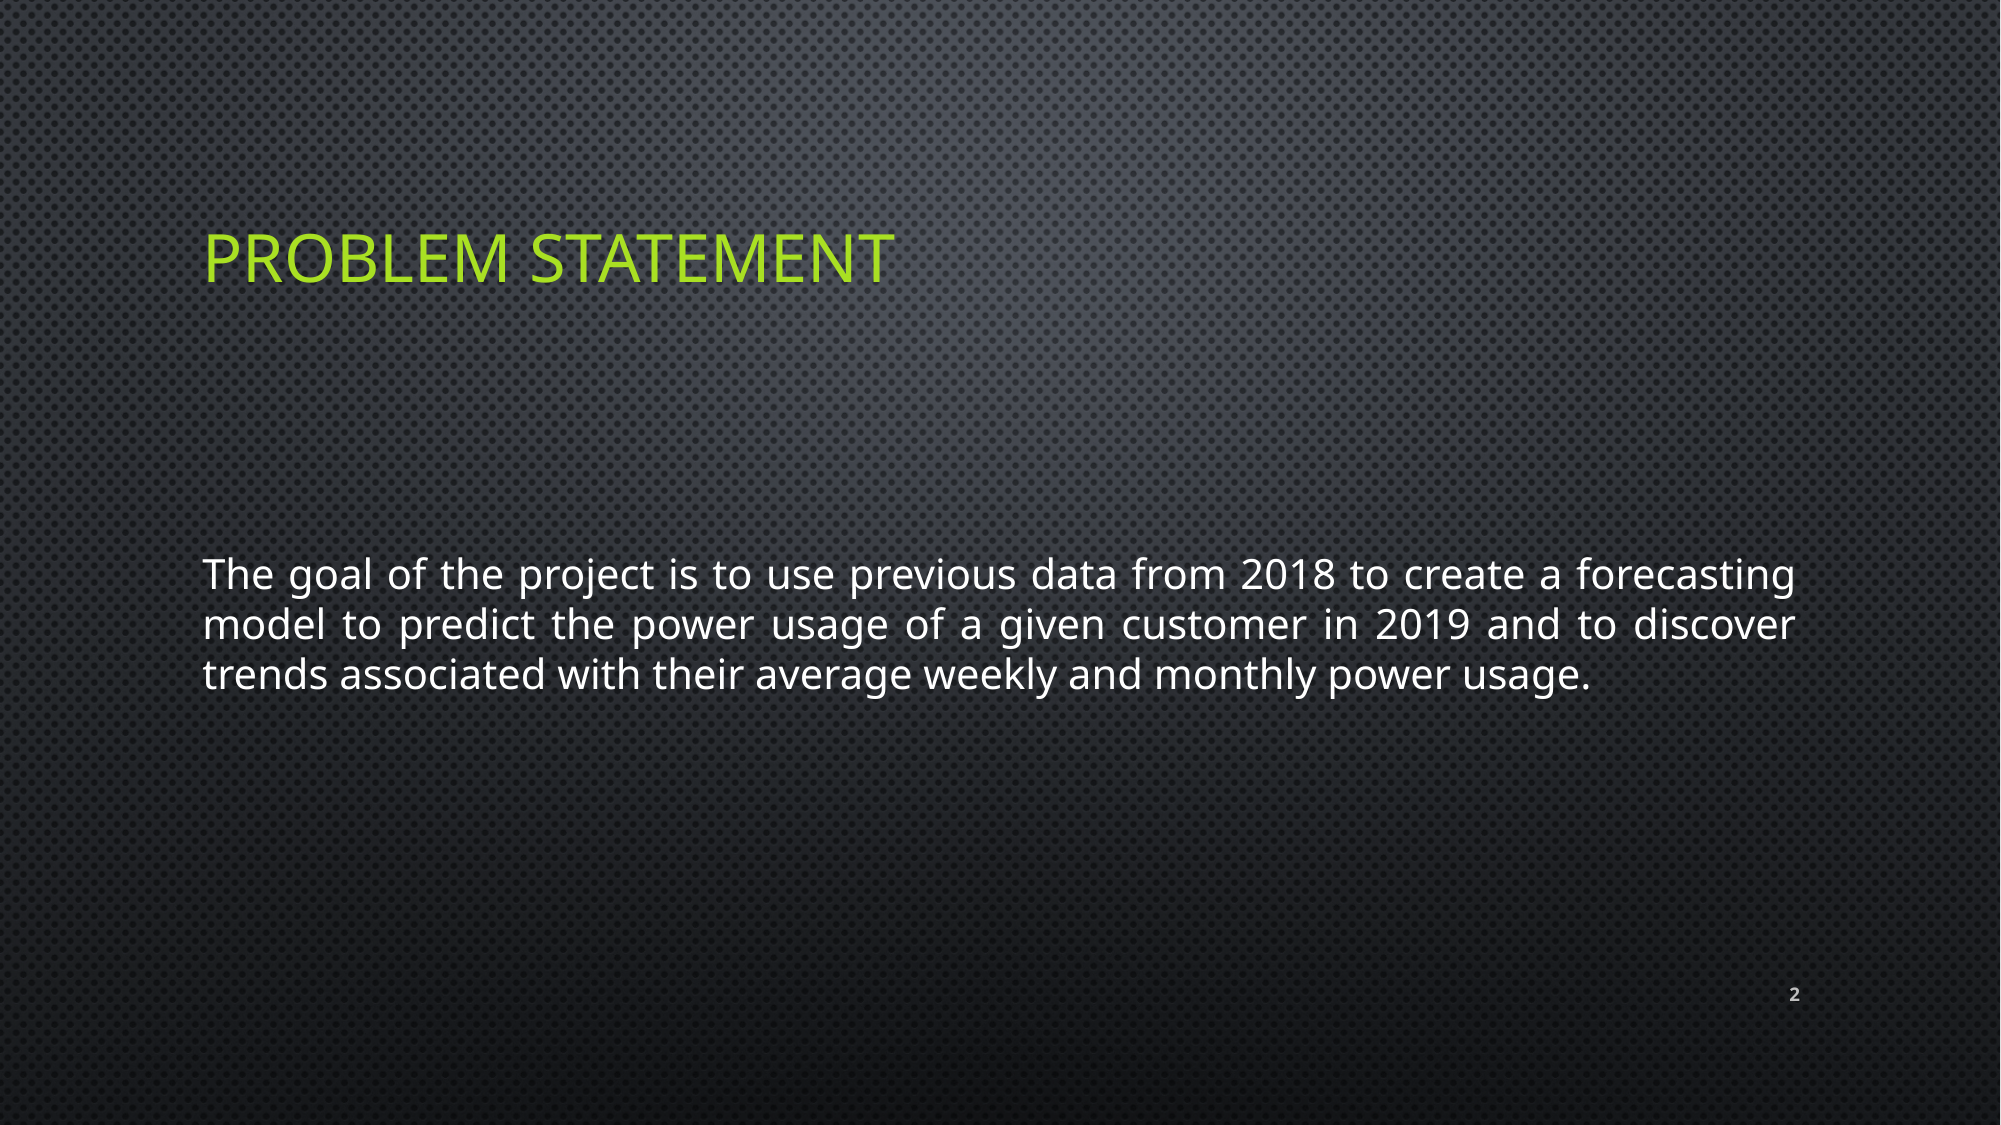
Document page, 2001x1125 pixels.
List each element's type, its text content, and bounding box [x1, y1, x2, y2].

title Problem Statement [187, 99, 1813, 413]
list The goal of the project is to use previous data from 2018 to create a forecasting model to predict the power usage of a given customer in 2019 and to discover trends associated with their average weekly and monthly power usage. [187, 437, 1813, 950]
slide_number 2 [1724, 965, 1816, 1025]
